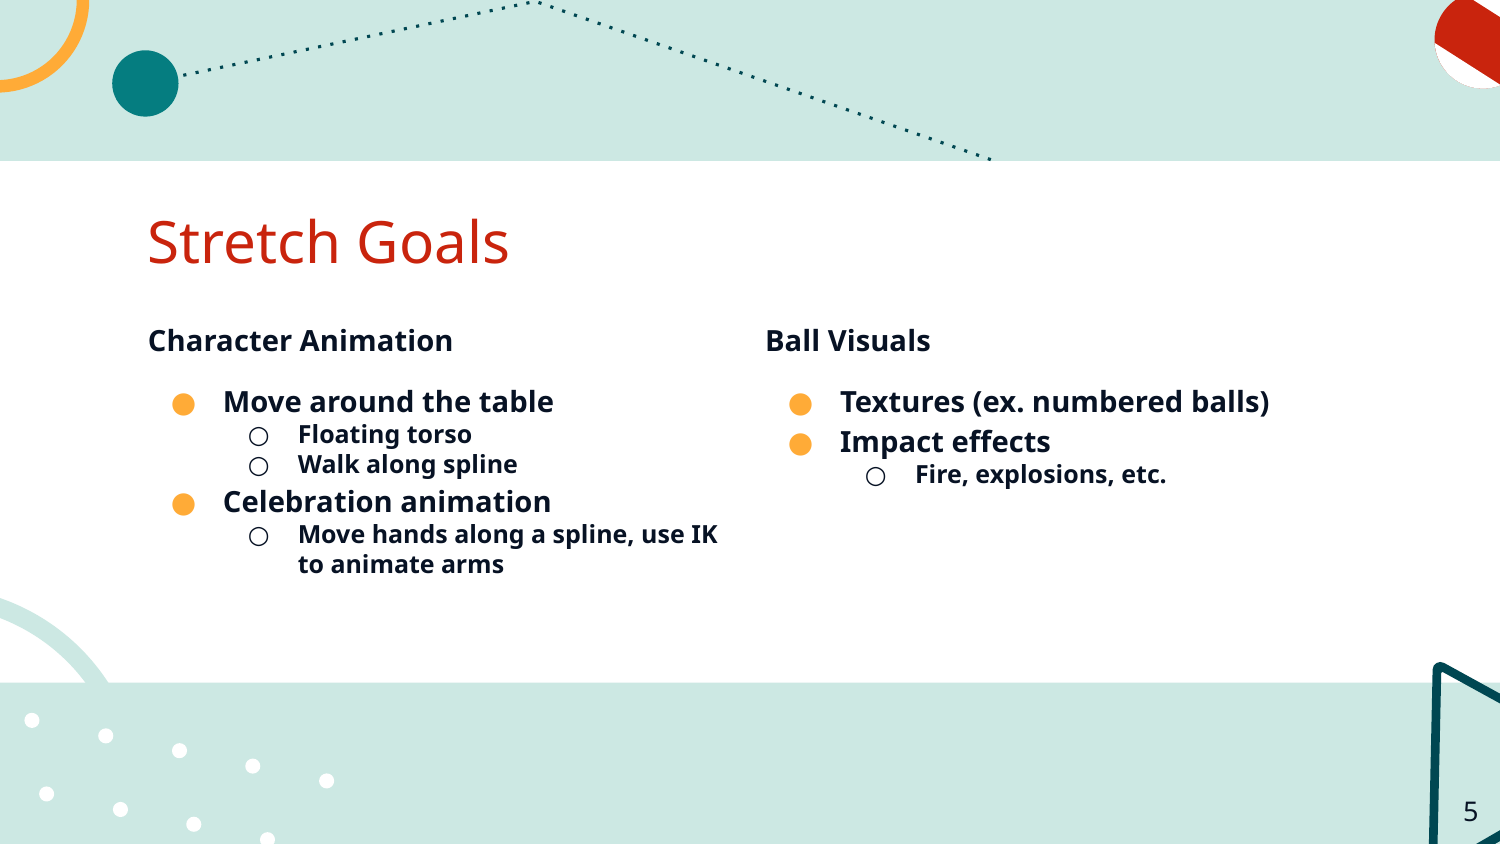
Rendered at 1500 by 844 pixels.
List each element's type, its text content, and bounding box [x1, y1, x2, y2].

slide_number ‹#› [1403, 779, 1494, 844]
list Ball Visuals Textures (ex. numbered balls) Impact effects Fire, explosions, etc. [750, 302, 1499, 665]
title Stretch Goals [132, 178, 882, 302]
list Character Animation Move around the table Floating torso Walk along spline Celebration animation Move hands along a spline, use IK to animate arms [132, 302, 750, 665]
